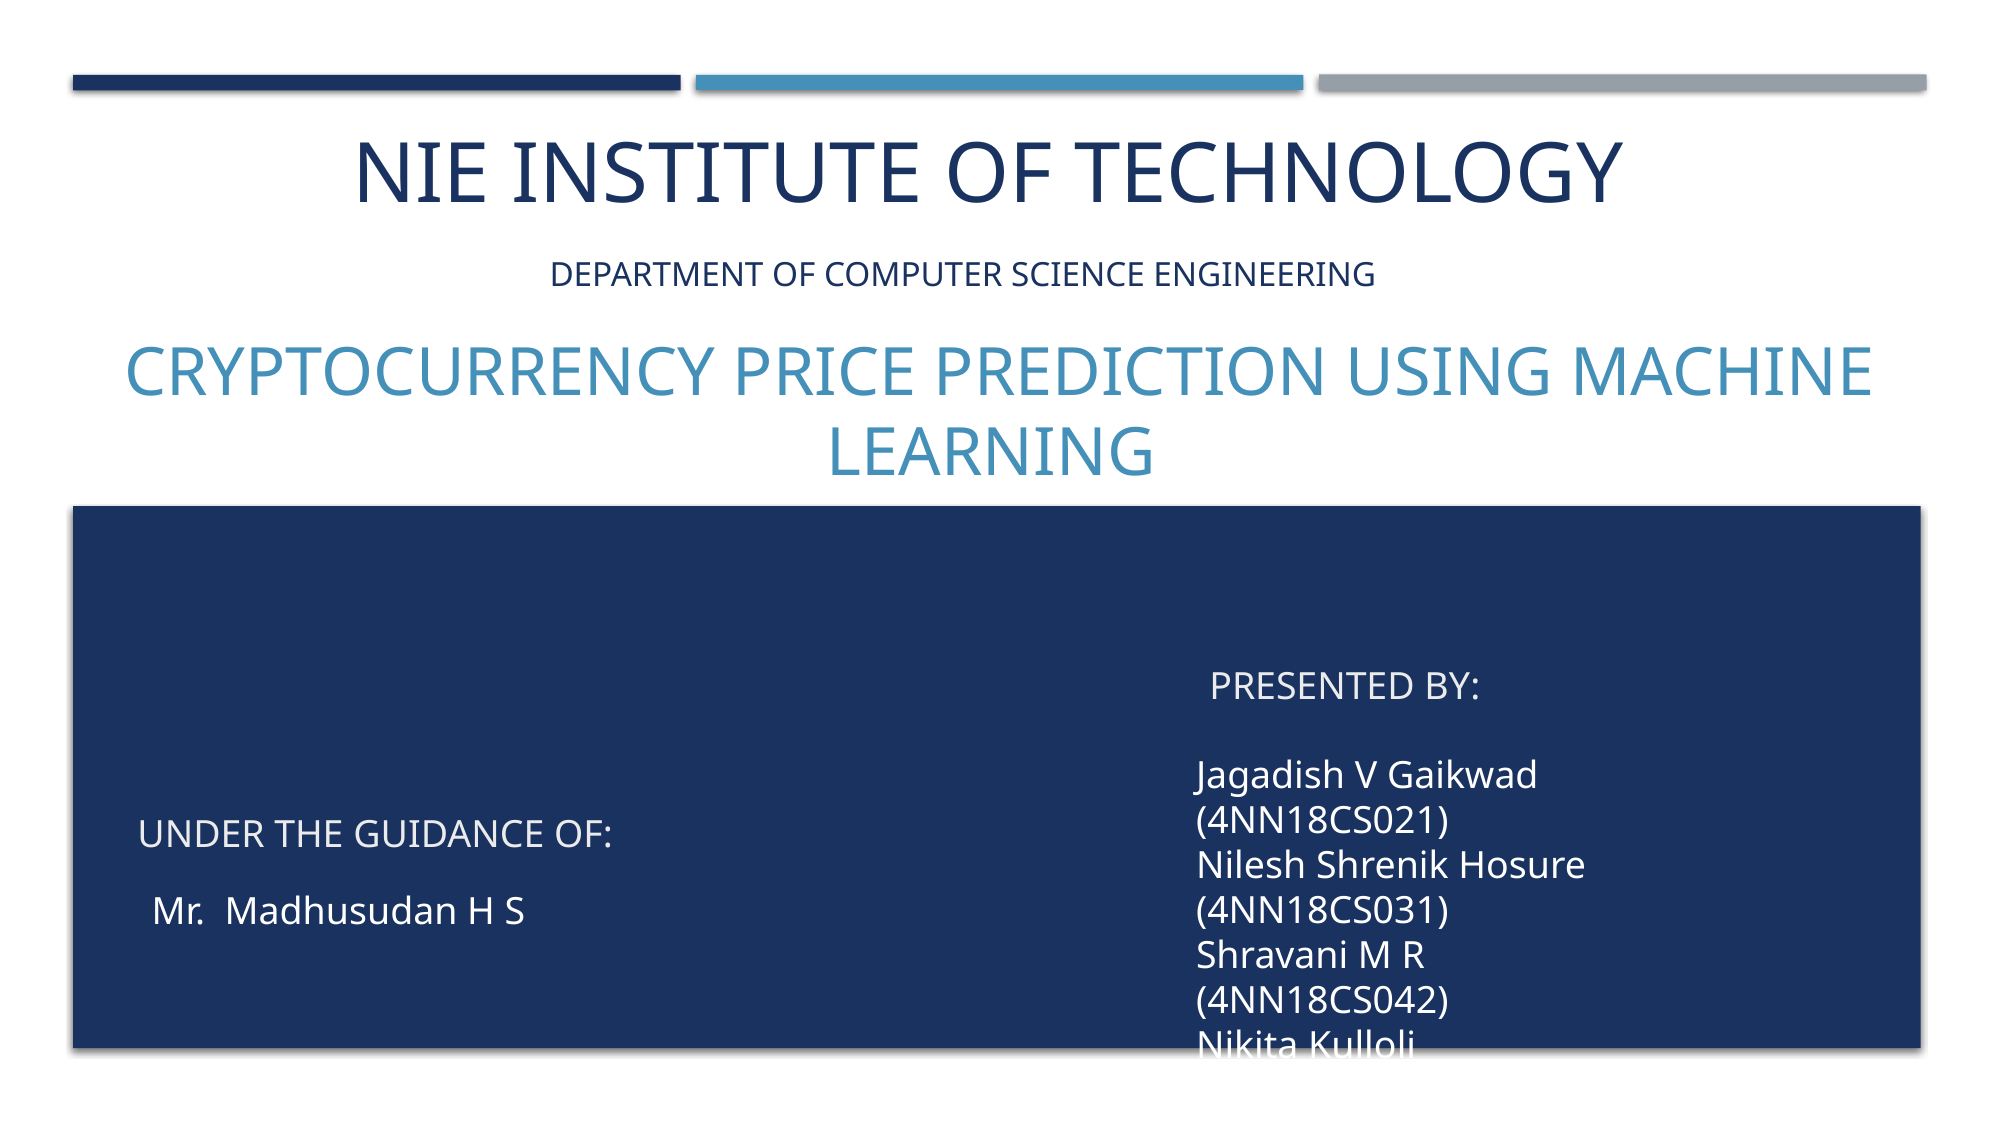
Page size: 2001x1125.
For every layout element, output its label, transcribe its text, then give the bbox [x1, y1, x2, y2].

text_box UNDER THE GUIDANCE OF: [122, 802, 638, 863]
text_box PRESENTED BY: [1194, 655, 1710, 715]
text_box Department OF computer science ENGINEERING [458, 245, 1469, 303]
text_box Jagadish V Gaikwad (4NN18CS021) Nilesh Shrenik Hosure (4NN18CS031) Shravani M R (4NN18CS042) Nikita Kulloli (4NN18CS053) [1181, 743, 1878, 1118]
text_box Mr. Madhusudan H S [136, 879, 652, 940]
subtitle Cryptocurrency Price Prediction using Machine Learning [72, 321, 1928, 419]
title NIE INSTITUTE OF TECHNOLOGY [86, 109, 1891, 227]
